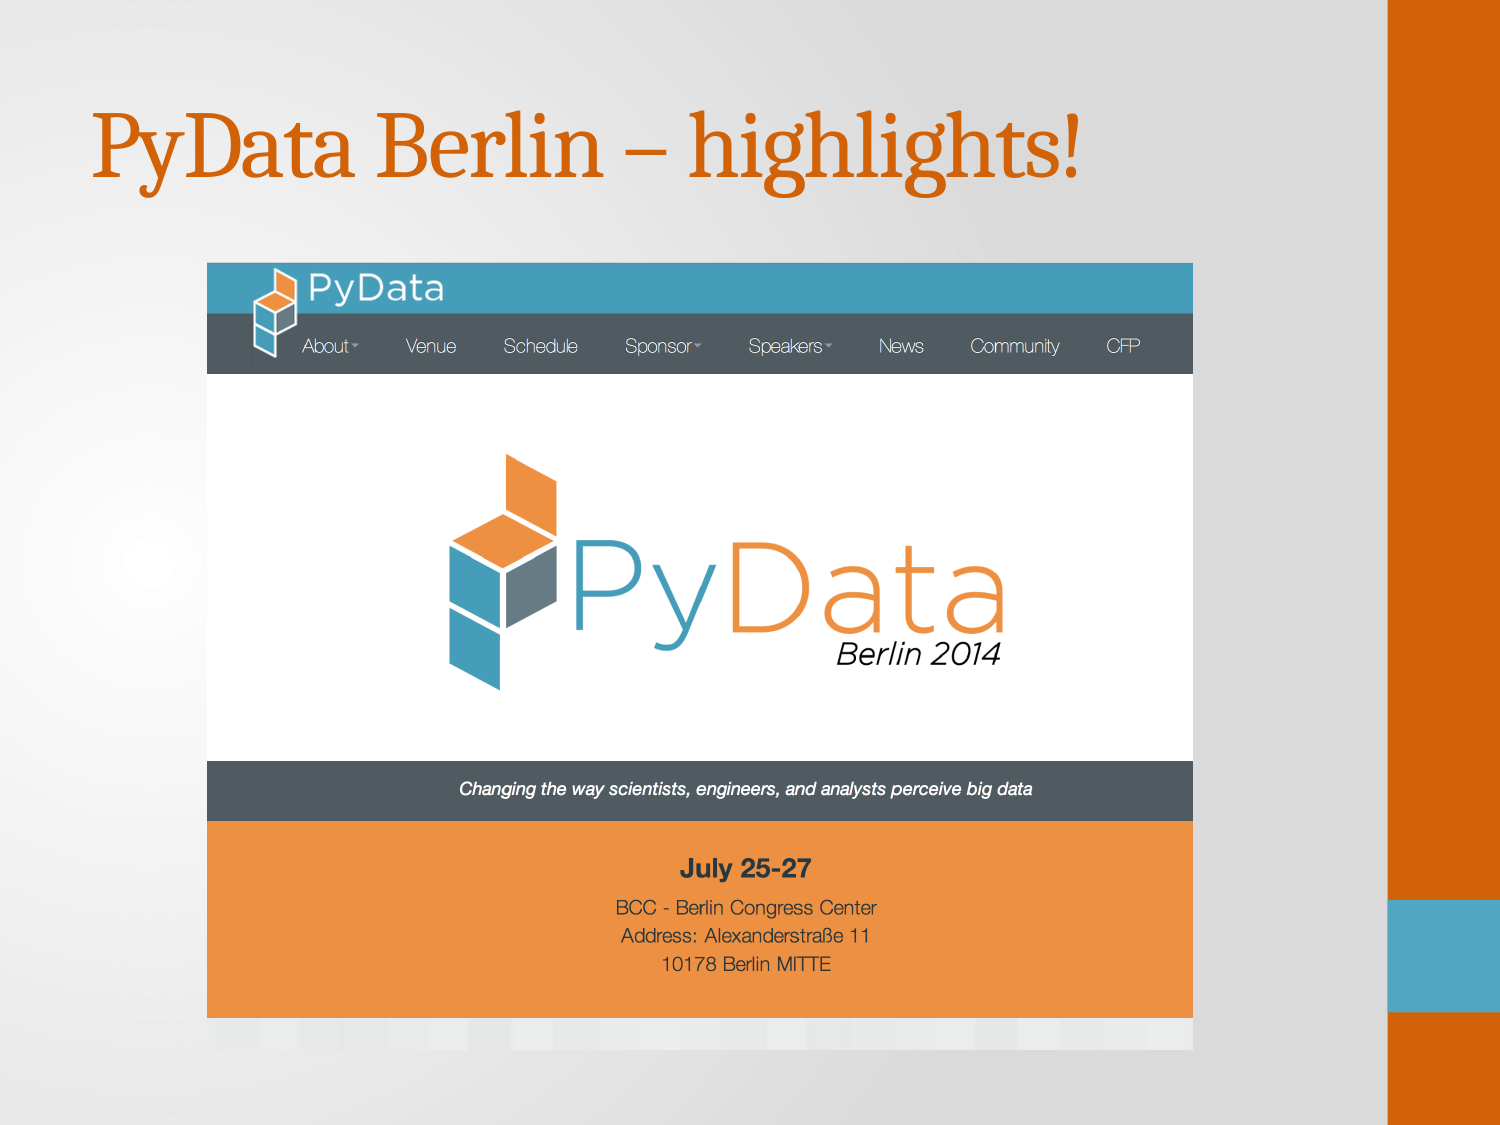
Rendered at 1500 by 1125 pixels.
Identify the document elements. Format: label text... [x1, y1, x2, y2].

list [74, 261, 1326, 1051]
title PyData Berlin – highlights! [75, 45, 1325, 233]
